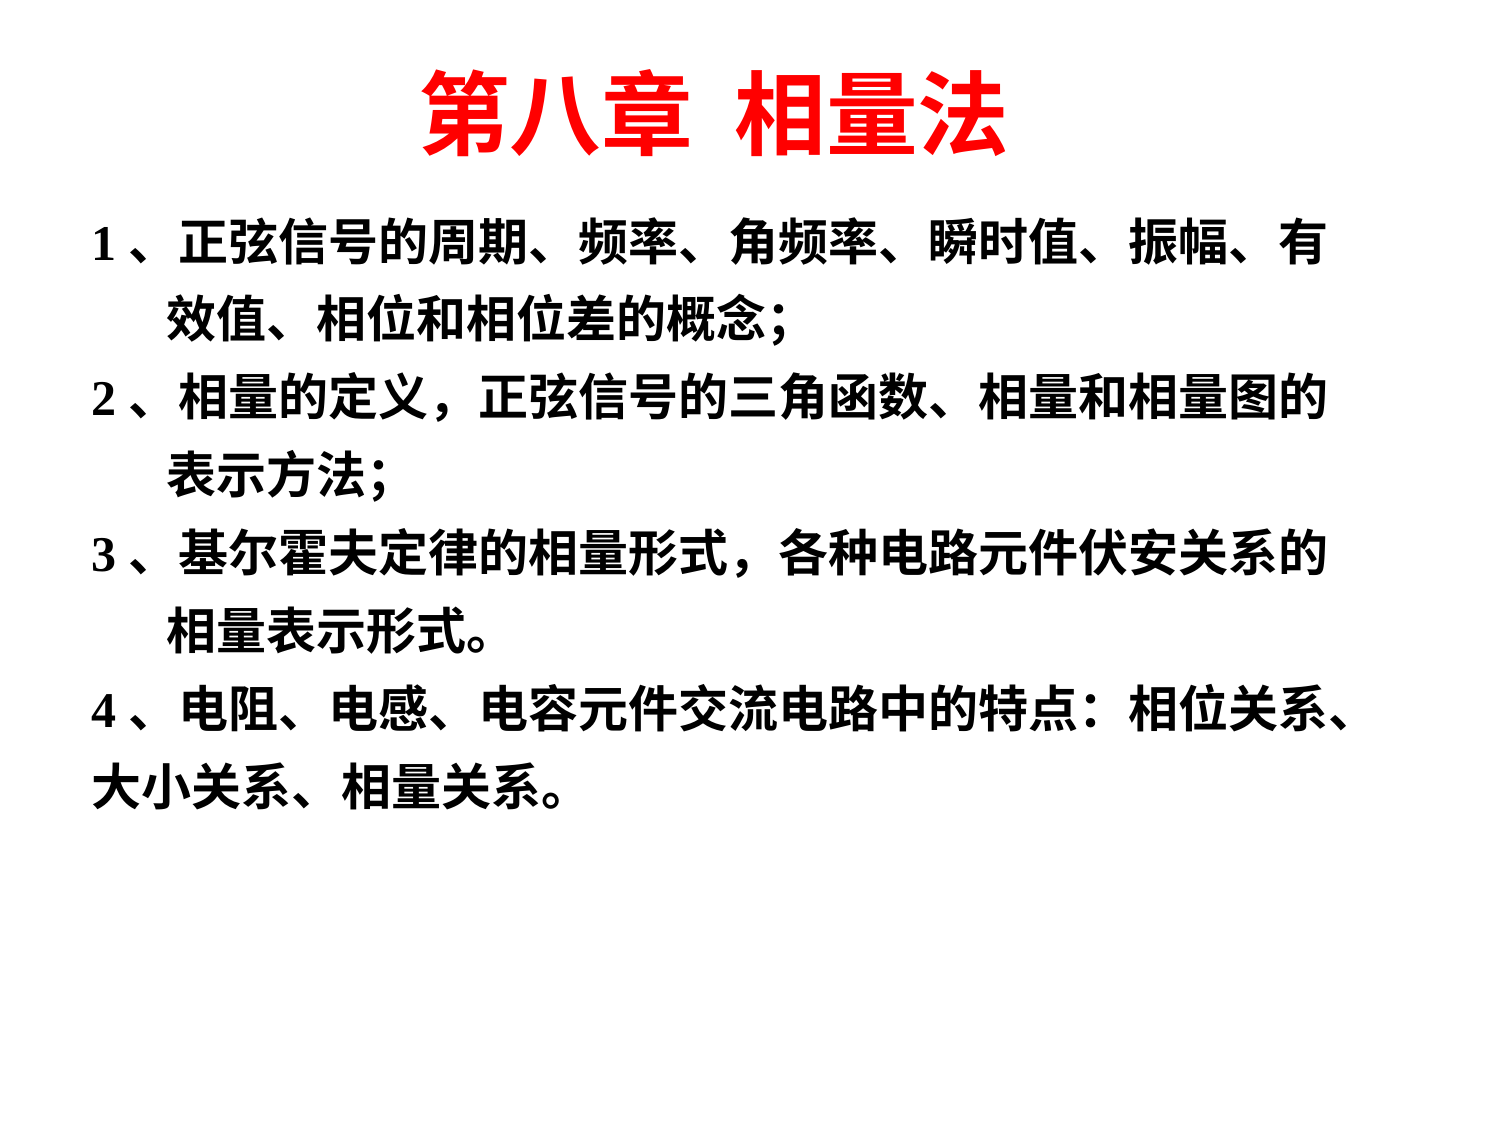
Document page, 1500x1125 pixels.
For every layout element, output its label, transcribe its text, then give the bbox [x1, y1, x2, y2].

text_box 第八章 相量法 [99, 49, 1329, 175]
text_box 1、正弦信号的周期、频率、角频率、瞬时值、振幅、有效值、相位和相位差的概念； 2、相量的定义，正弦信号的三角函数、相量和相量图的表示方法； 3、基尔霍夫定律的相量形式，各种电路元件伏安关系的相量表示形式。 4、电阻、电感、电容元件交流电路中的特点：相位关系、 大小关系、相量关系。 [76, 184, 1365, 823]
